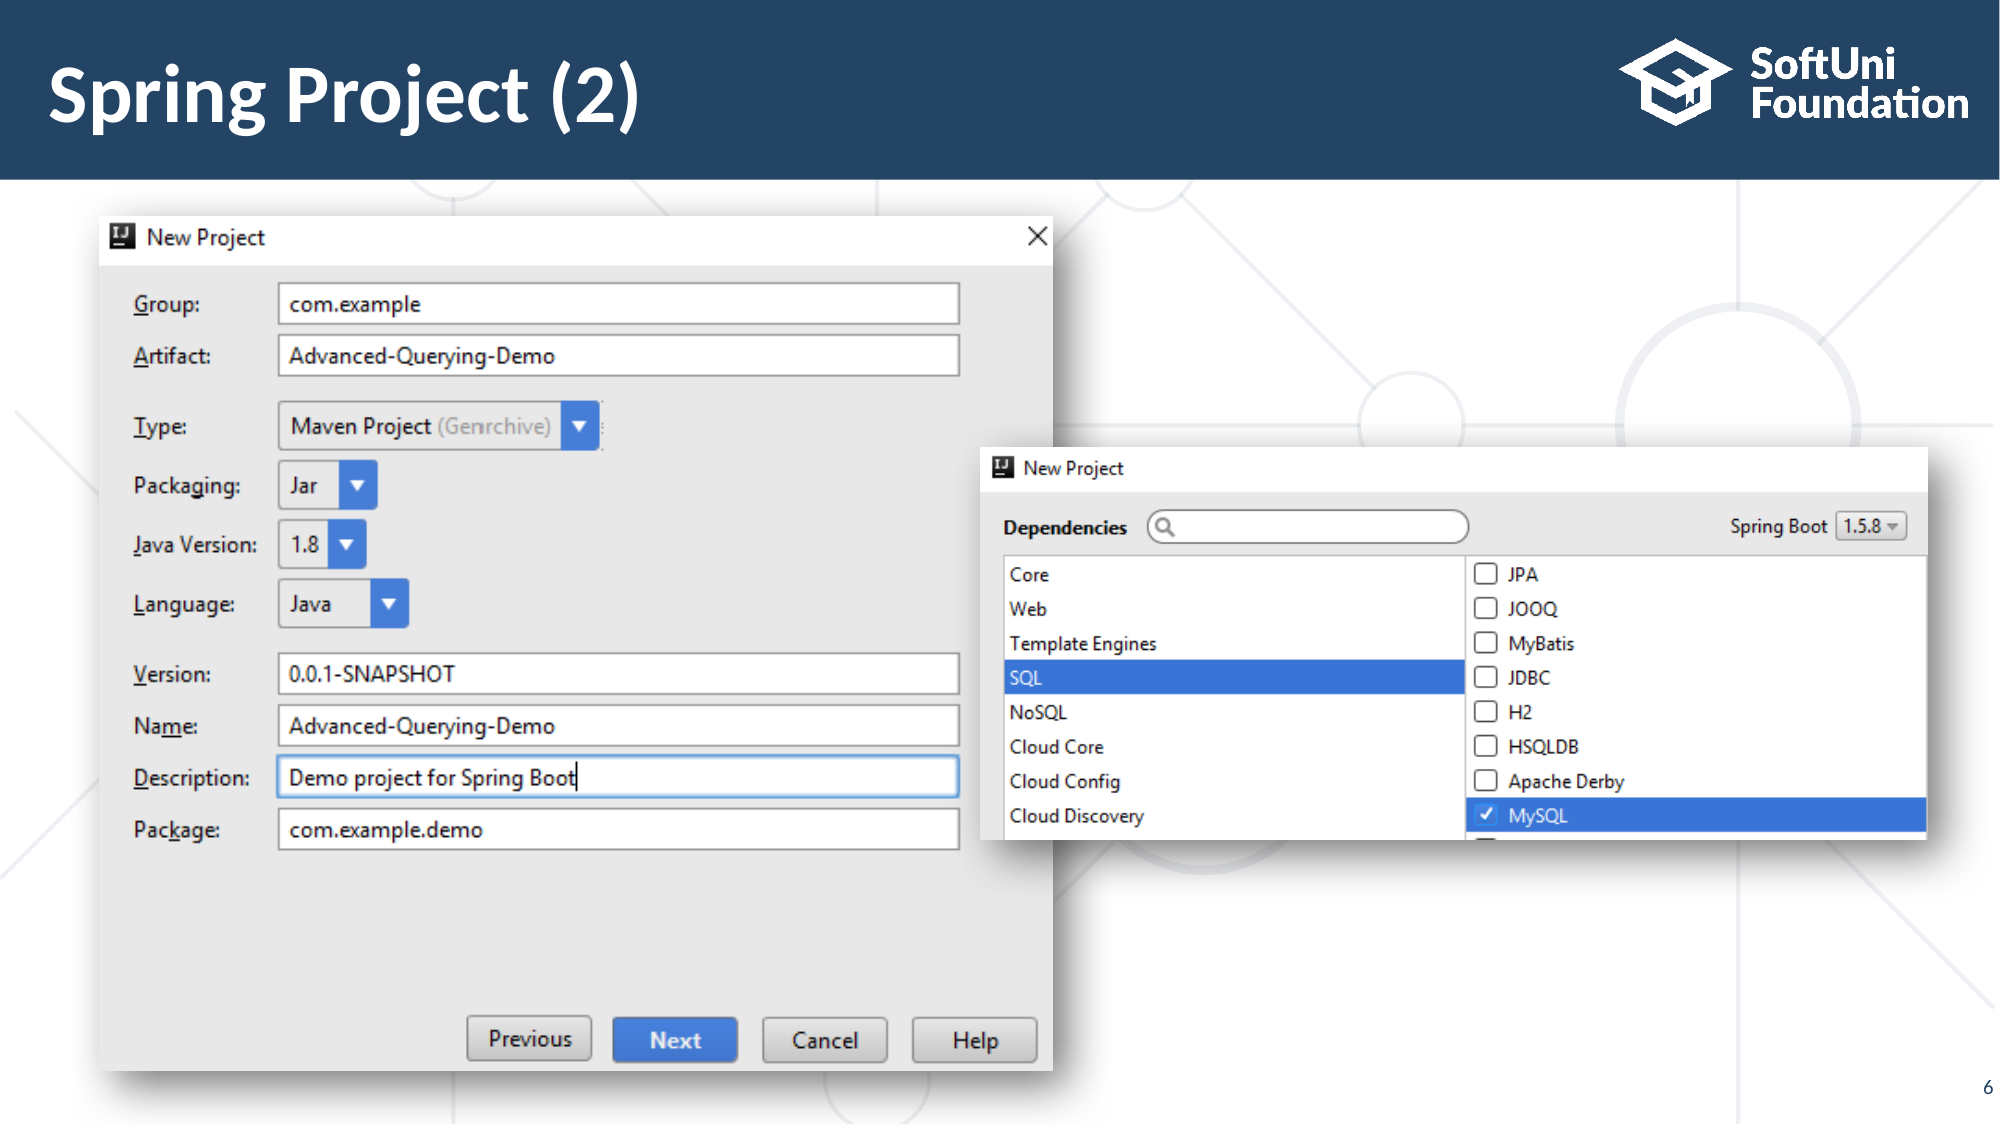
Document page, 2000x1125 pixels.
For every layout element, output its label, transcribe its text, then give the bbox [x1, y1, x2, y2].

picture [99, 216, 1929, 1071]
picture [1618, 38, 1968, 126]
slide_number 6 [1929, 1070, 2000, 1103]
title Spring Project (2) [31, 16, 1591, 162]
